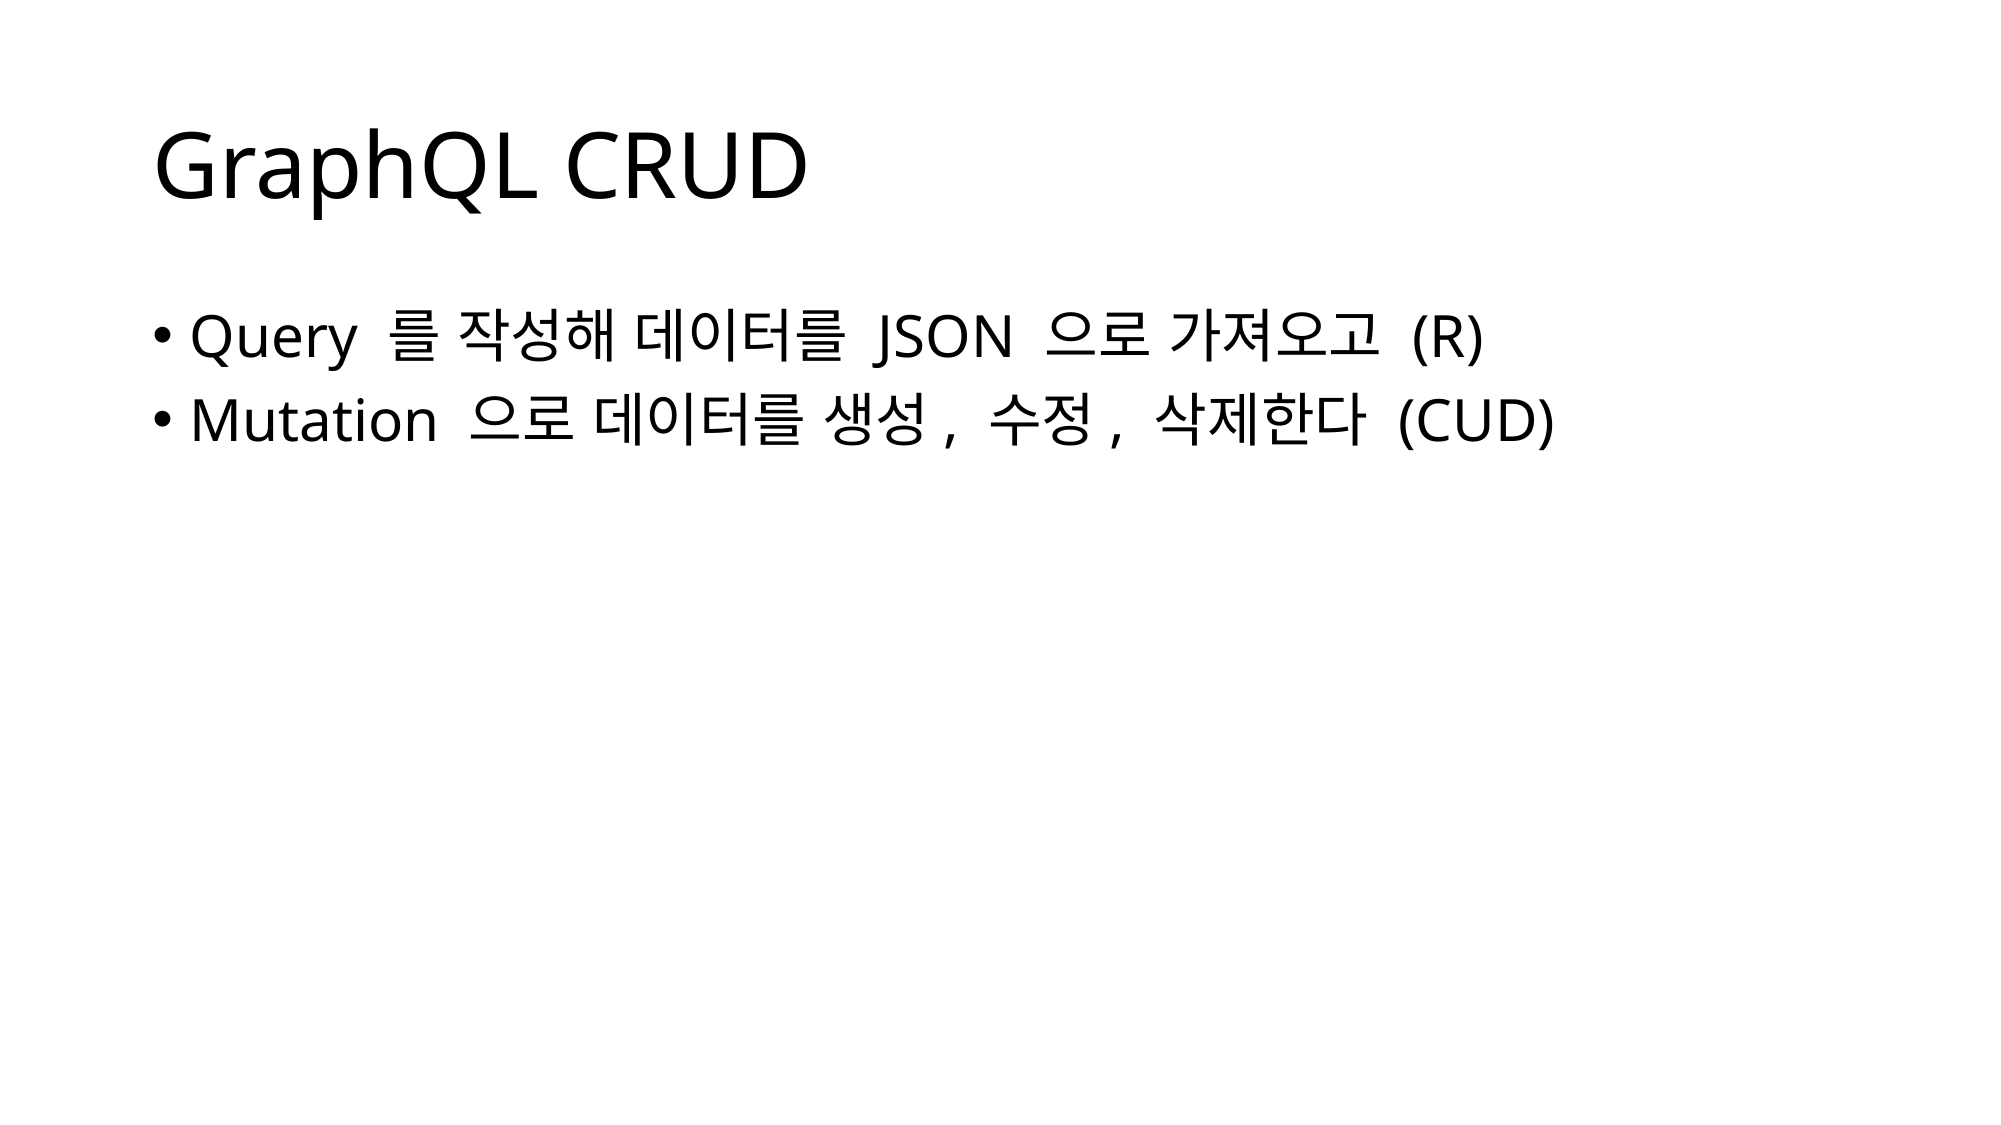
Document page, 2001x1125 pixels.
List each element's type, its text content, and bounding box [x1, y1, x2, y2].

title GraphQL CRUD [137, 59, 1863, 278]
list Query 를 작성해 데이터를 JSON 으로 가져오고 (R) Mutation 으로 데이터를 생성, 수정, 삭제한다 (CUD) [137, 299, 1863, 1014]
